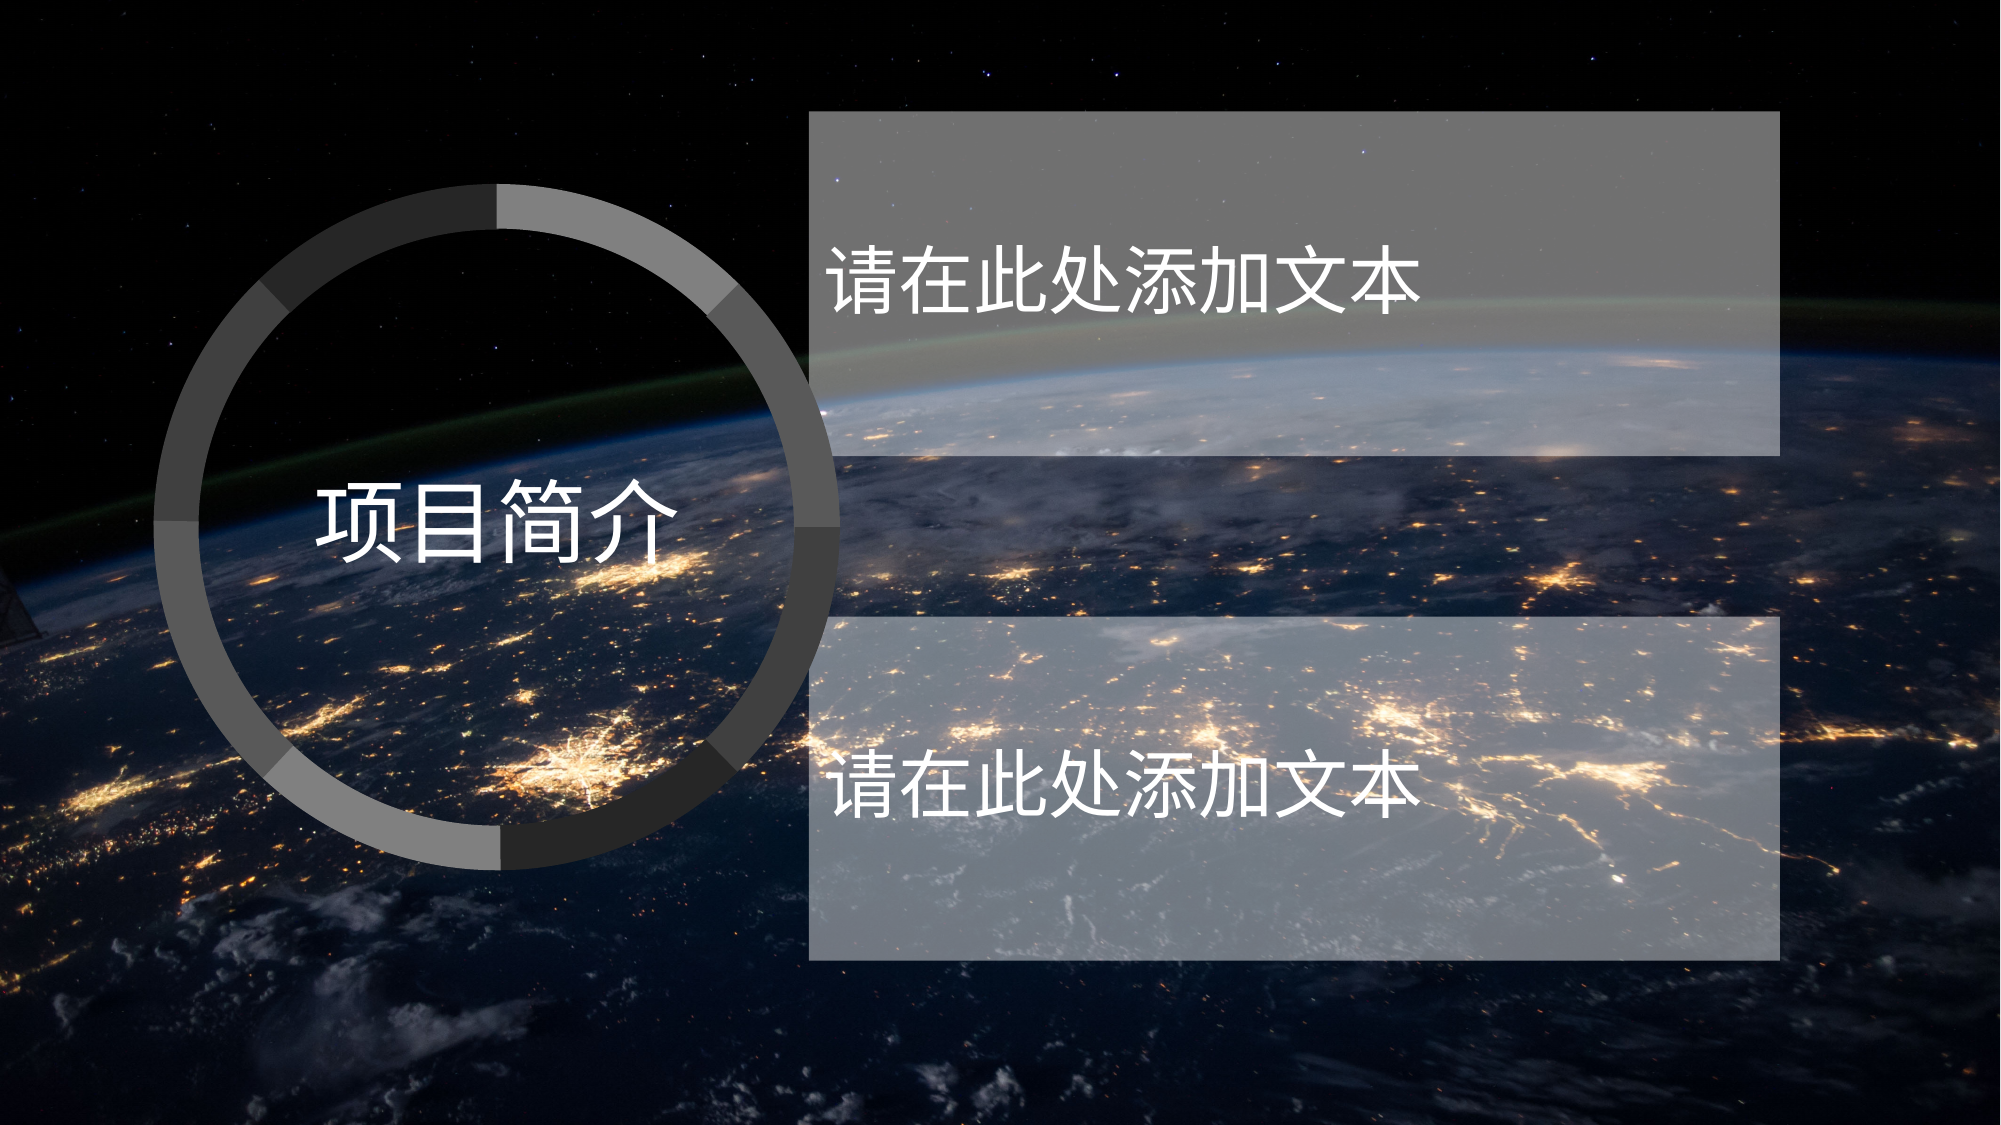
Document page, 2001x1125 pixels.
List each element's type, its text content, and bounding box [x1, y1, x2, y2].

text_box 请在此处添加文本 [808, 111, 1780, 457]
picture [0, 0, 2001, 1125]
text_box 请在此处添加文本 [808, 616, 1780, 961]
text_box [154, 184, 839, 870]
